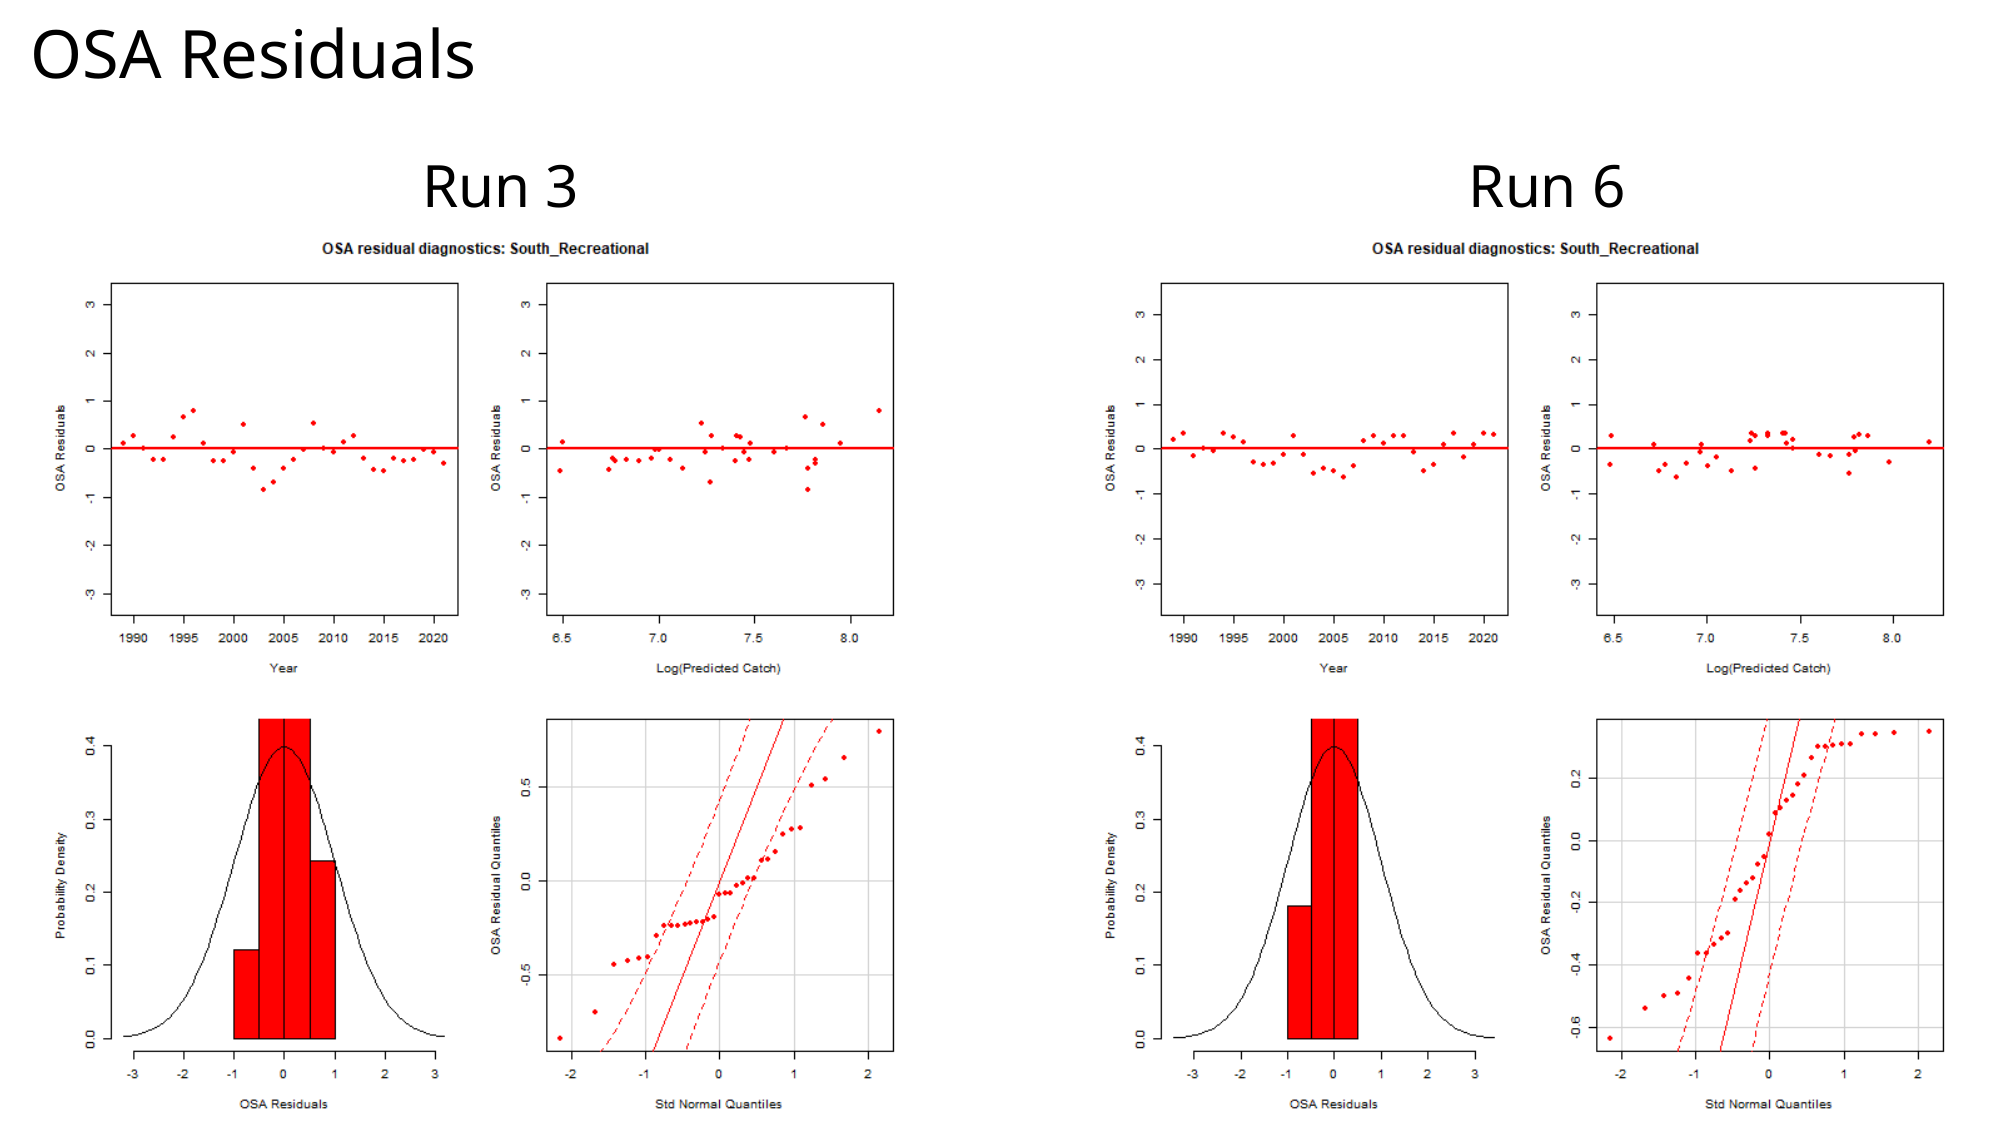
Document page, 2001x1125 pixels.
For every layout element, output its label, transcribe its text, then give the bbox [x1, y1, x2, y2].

picture [1087, 224, 1988, 1125]
text_box OSA Residuals [15, 13, 1379, 165]
text_box Run 3 [173, 165, 828, 224]
text_box Run 6 [1220, 149, 1875, 224]
picture [37, 224, 938, 1125]
